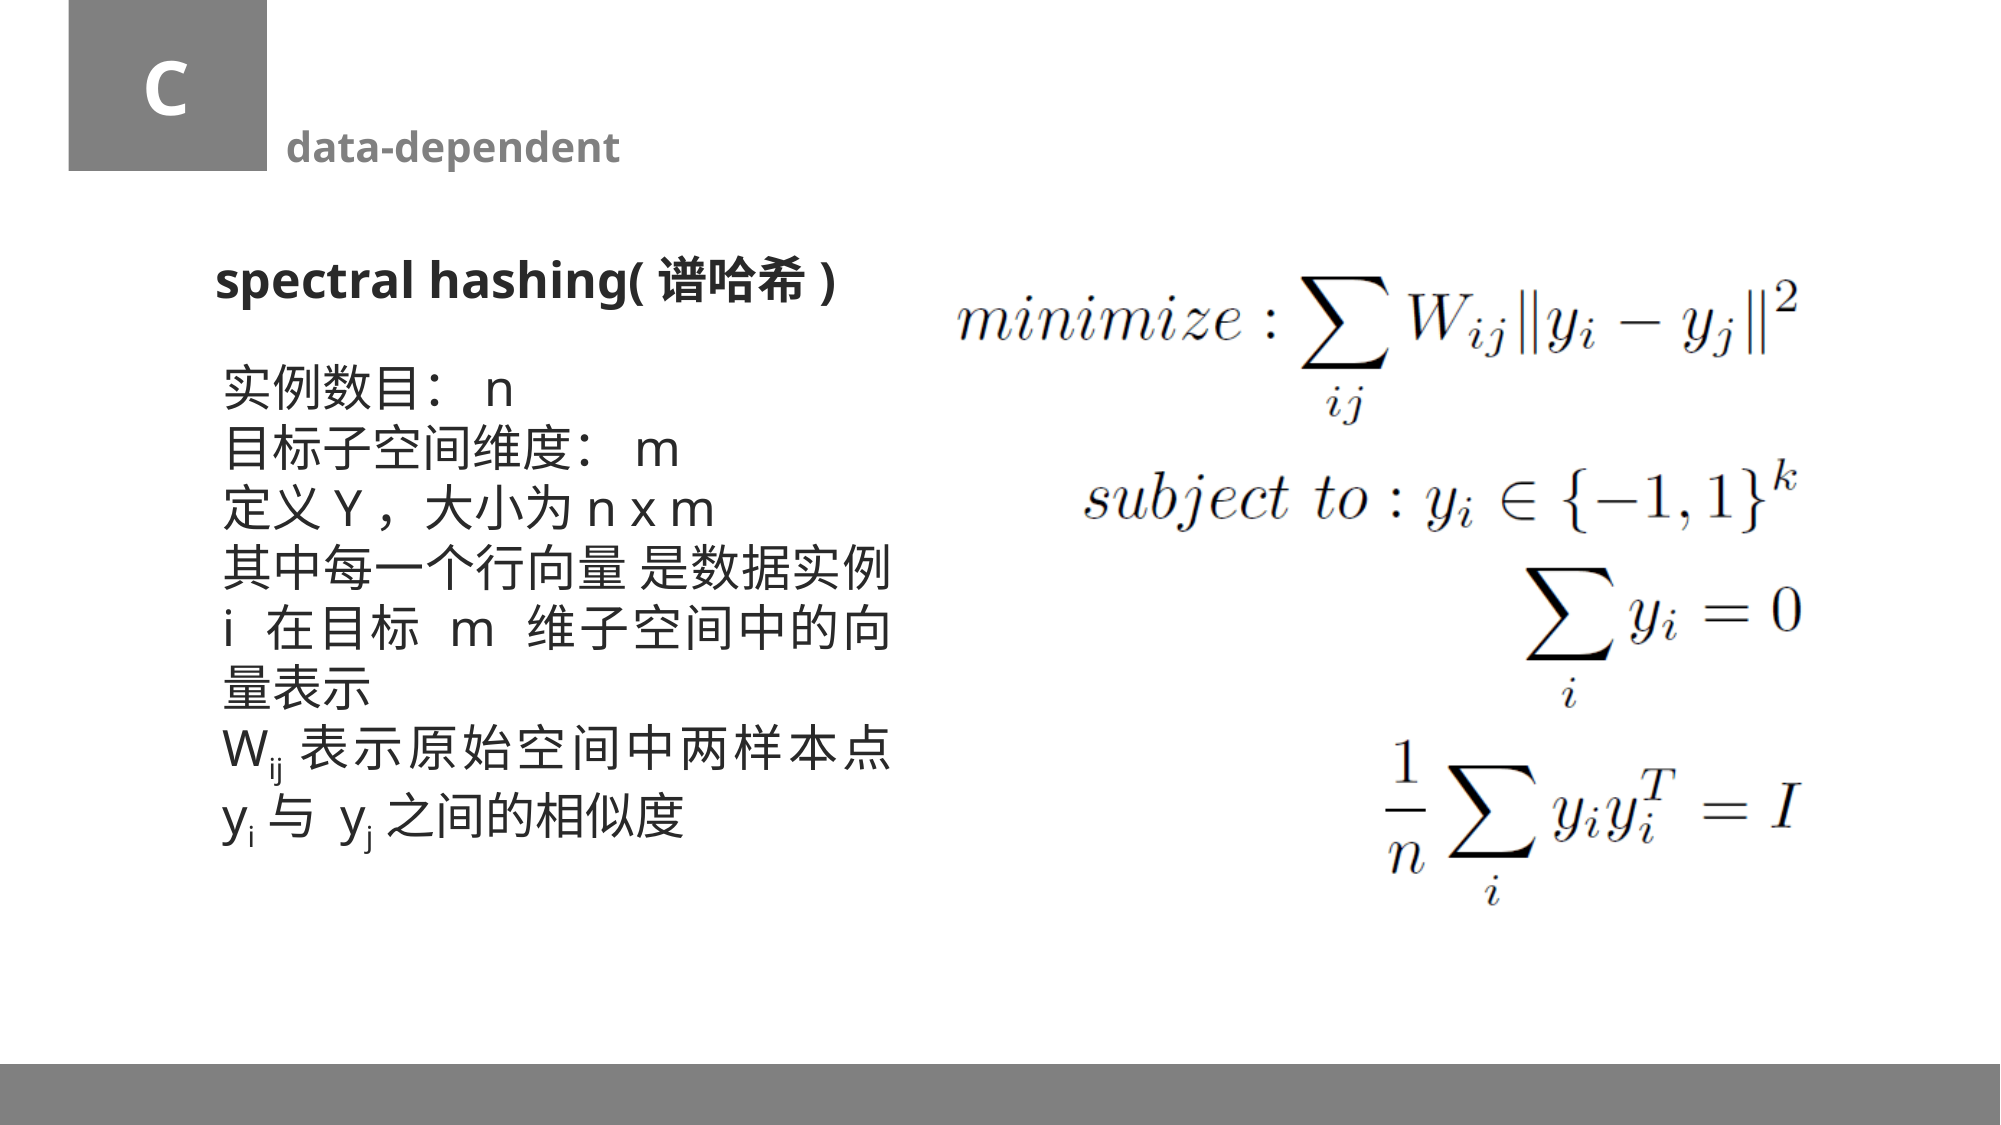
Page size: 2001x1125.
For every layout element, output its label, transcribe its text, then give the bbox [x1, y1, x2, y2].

text_box [68, 0, 267, 171]
text_box data-dependent [278, 113, 629, 179]
text_box C [135, 33, 198, 138]
text_box spectral hashing(谱哈希) [207, 240, 907, 316]
picture [907, 235, 1946, 947]
